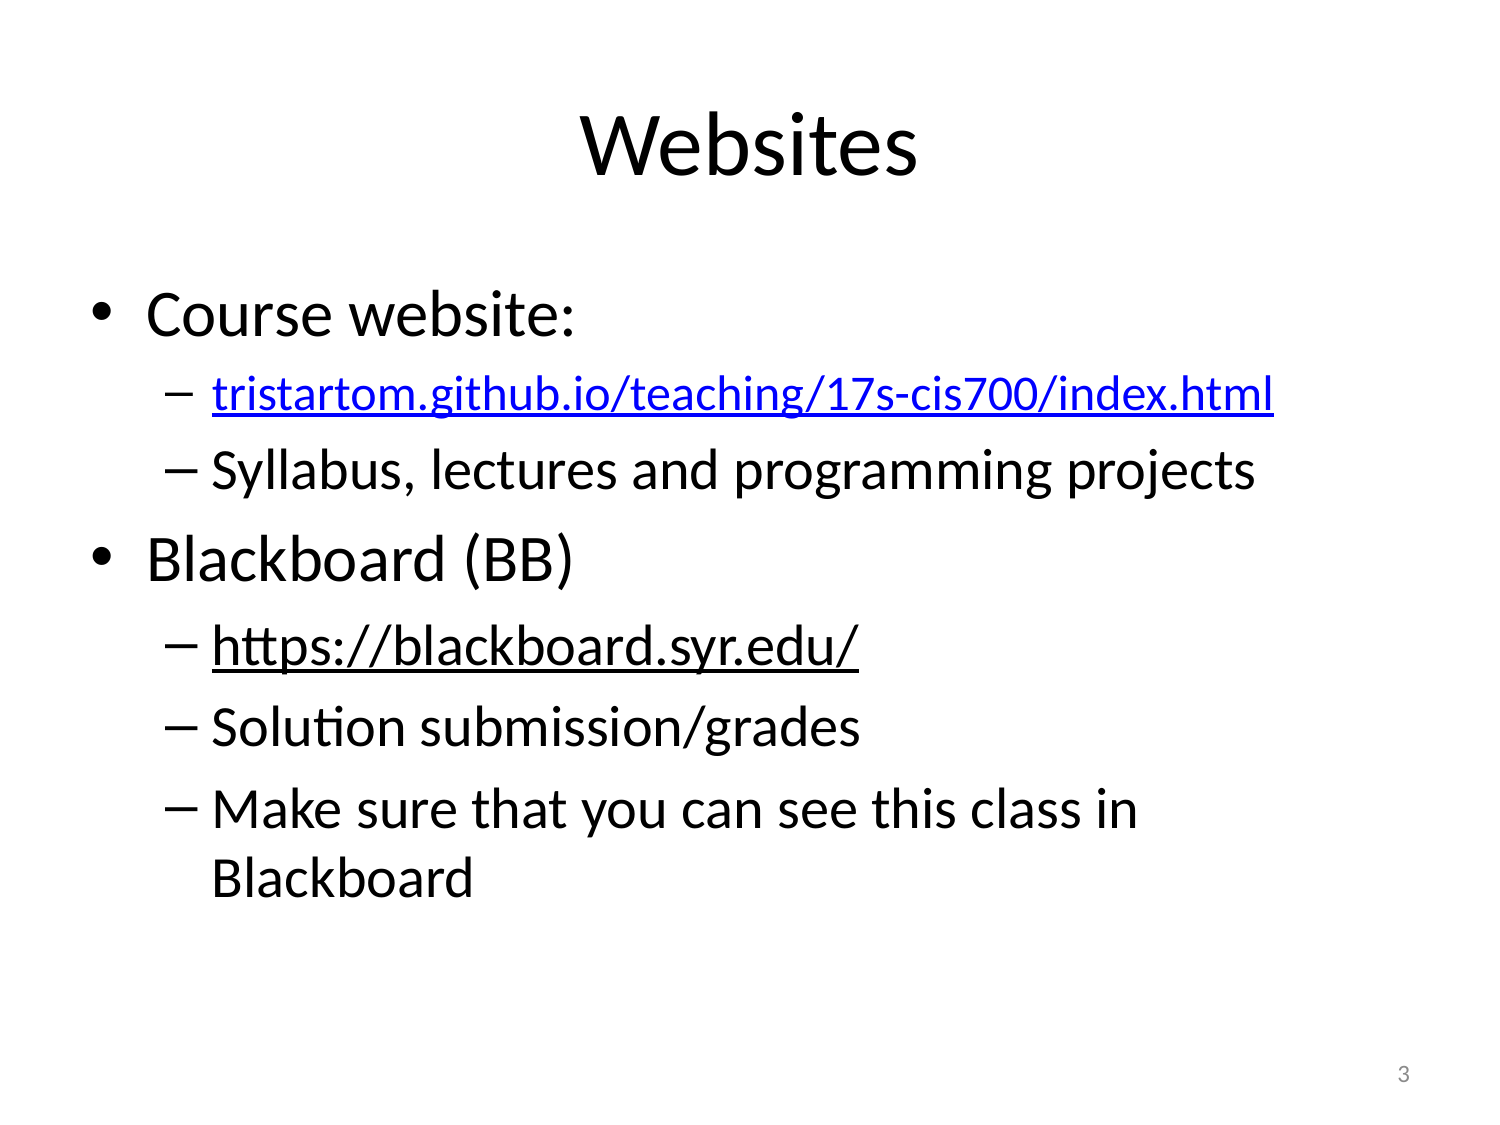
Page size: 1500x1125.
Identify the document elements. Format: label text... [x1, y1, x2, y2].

title Websites [75, 45, 1425, 233]
list Course website: tristartom.github.io/teaching/17s-cis700/index.html Syllabus, lectures and programming projects Blackboard (BB) https://blackboard.syr.edu/ Solution submission/grades Make sure that you can see this class in Blackboard [75, 262, 1425, 1005]
slide_number 3 [1074, 1042, 1425, 1103]
